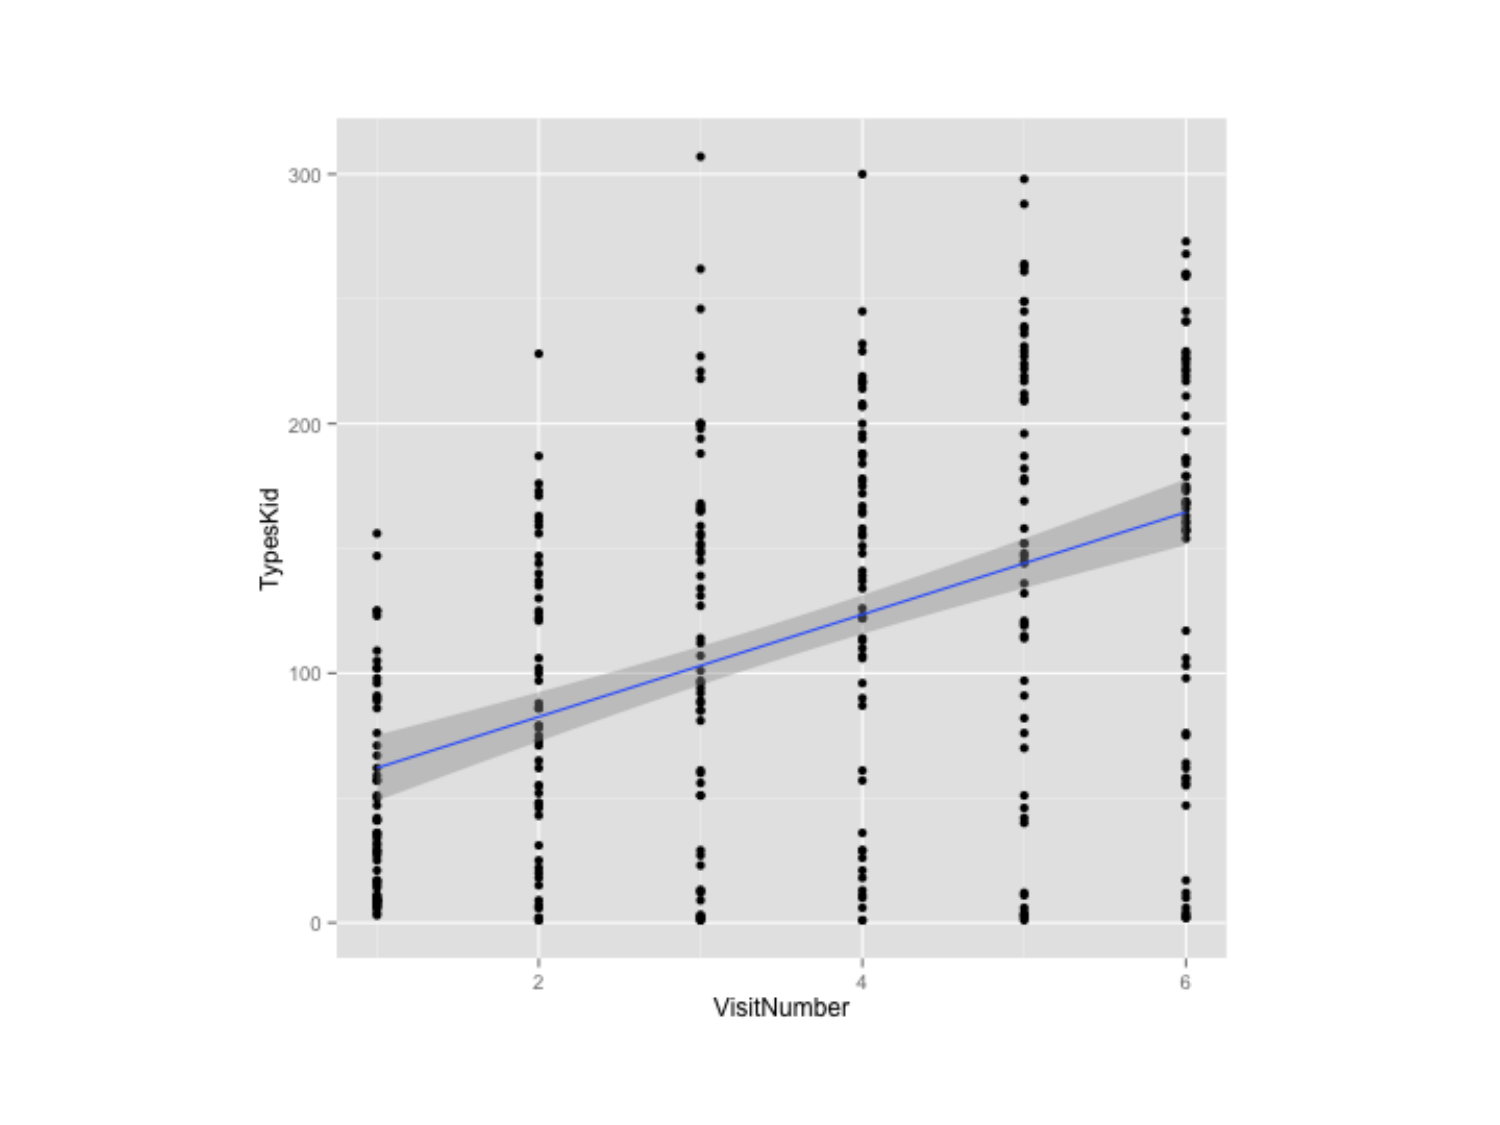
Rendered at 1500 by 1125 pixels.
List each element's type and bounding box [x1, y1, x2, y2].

picture [230, 78, 1267, 1047]
